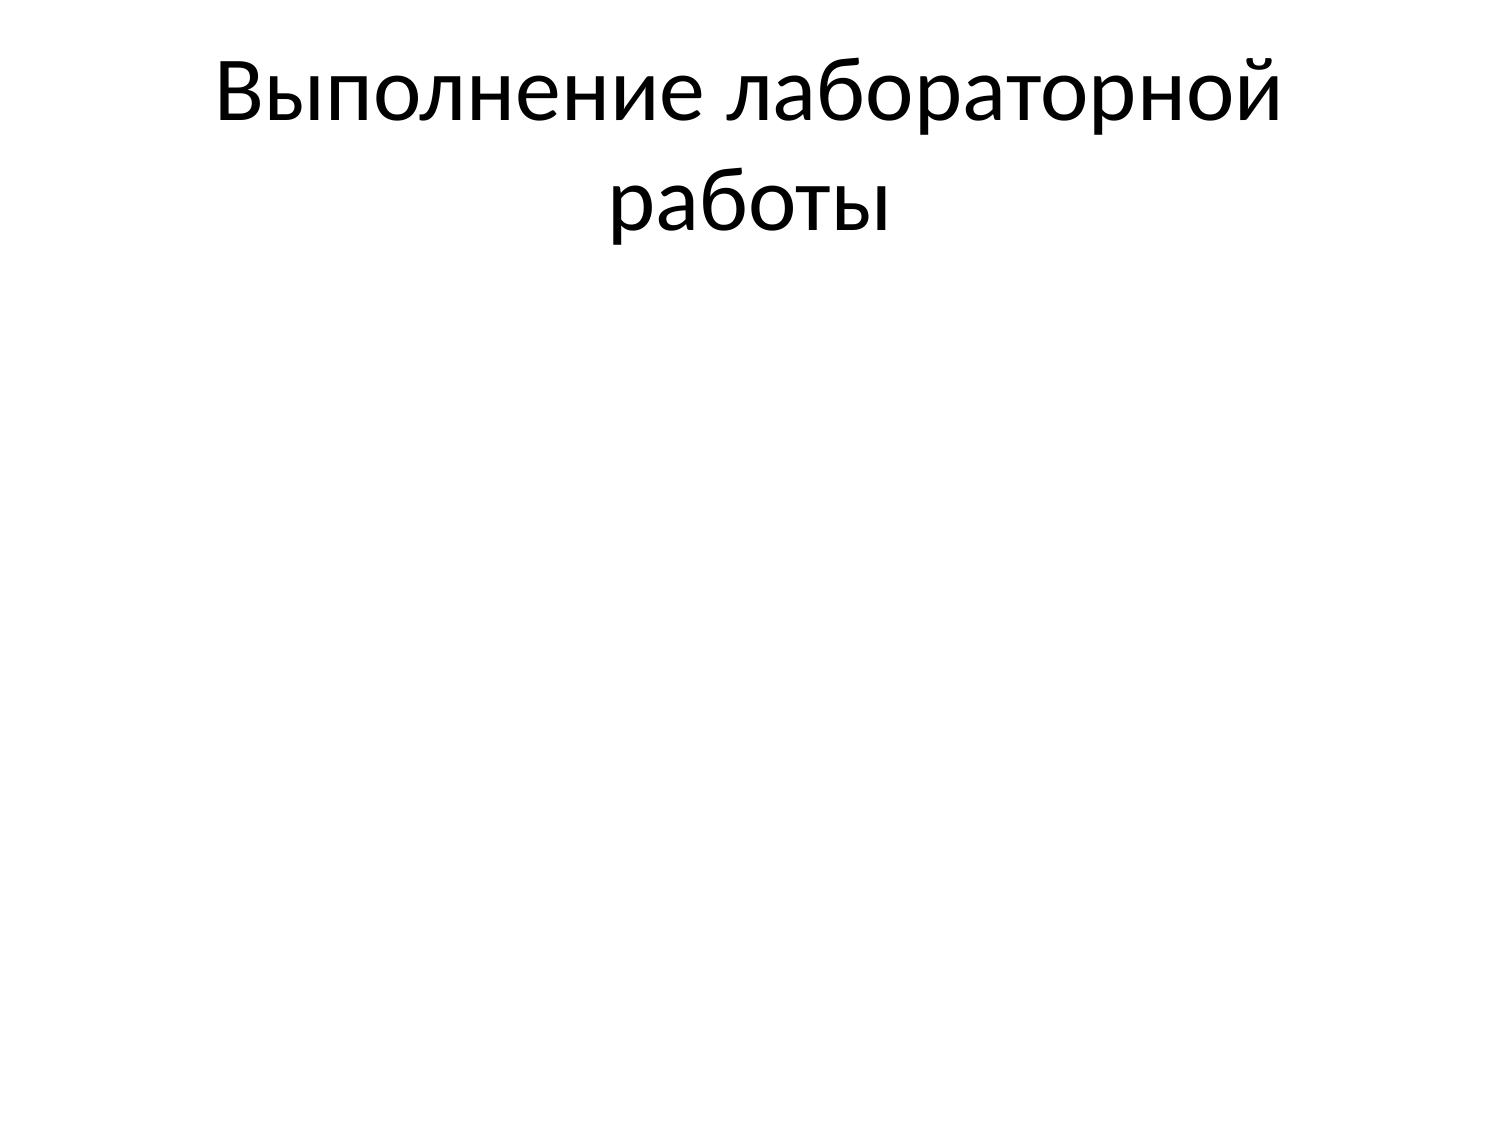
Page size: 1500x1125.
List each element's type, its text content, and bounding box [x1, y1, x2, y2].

title Выполнение лабораторной работы [75, 45, 1425, 233]
